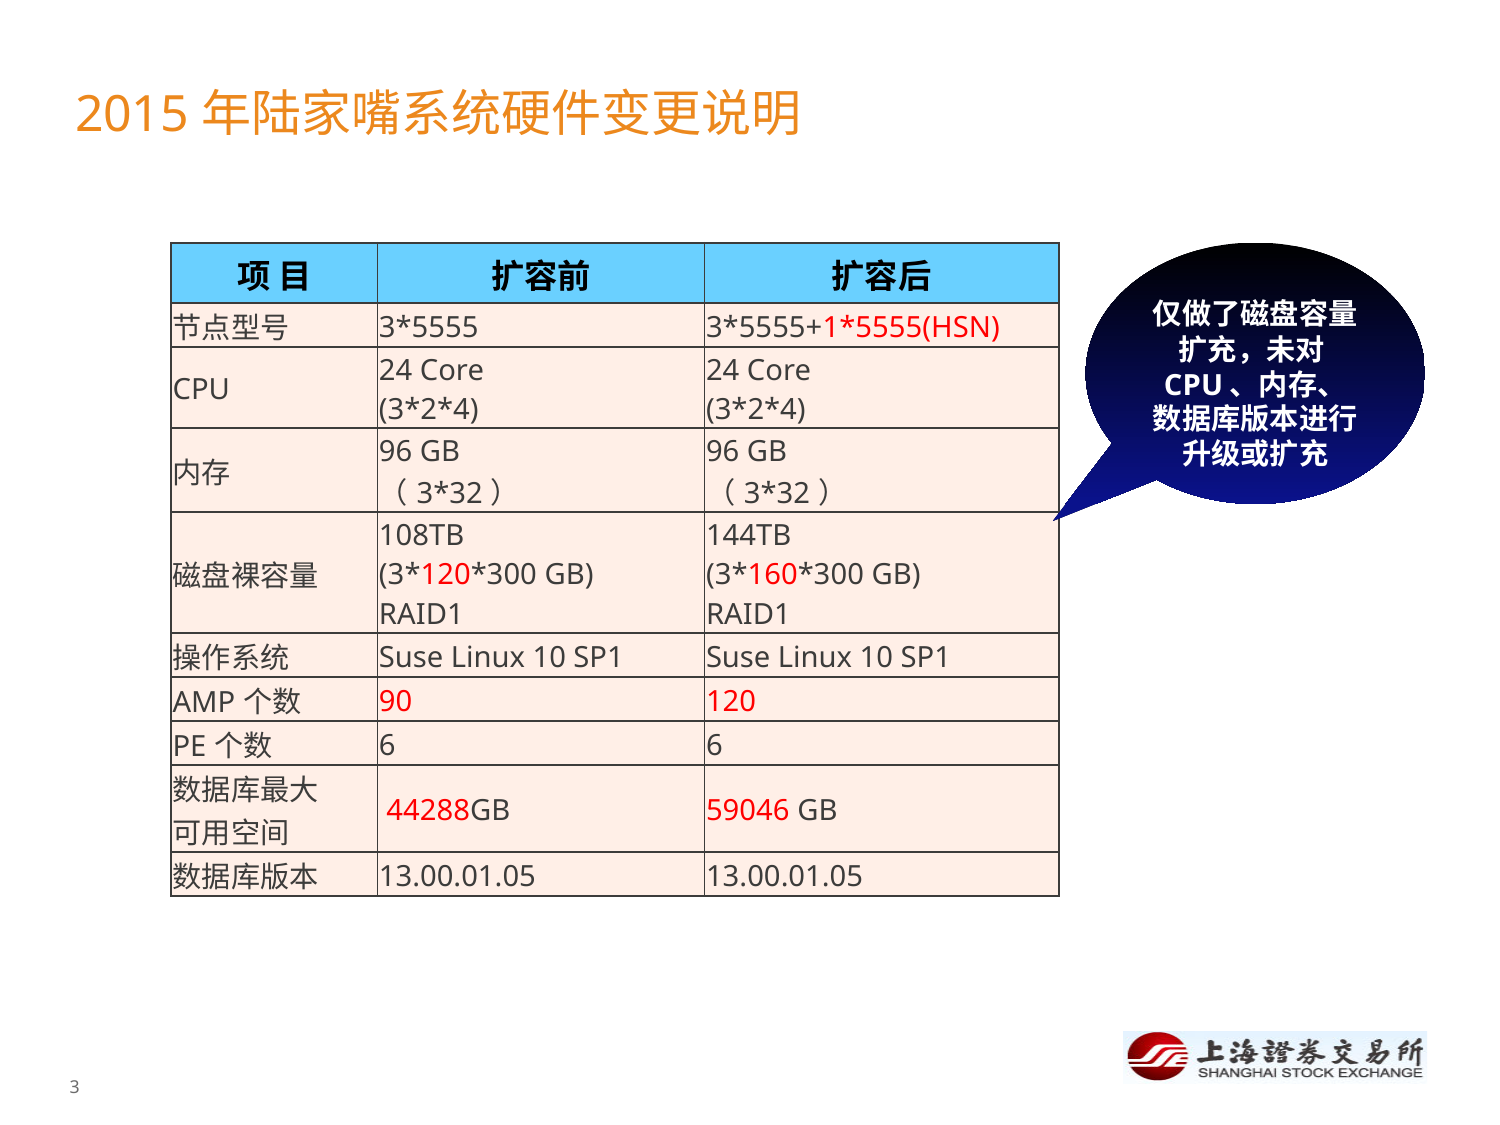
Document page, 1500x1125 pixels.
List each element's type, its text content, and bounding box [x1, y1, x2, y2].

table_cell 6 [705, 722, 1058, 764]
table_cell 108TB (3*120*300 GB) RAID1 [378, 513, 704, 632]
table_cell 96 GB （3*32） [705, 429, 1058, 511]
text_box 仅做了磁盘容量扩充，未对CPU、内存、数据库版本进行升级或扩充 [1052, 242, 1426, 522]
table_cell 120 [705, 678, 1058, 720]
table_header 项 目 [172, 244, 377, 302]
table_cell 24 Core (3*2*4) [378, 348, 704, 427]
table_cell 数据库版本 [172, 853, 377, 895]
table_header 扩容后 [705, 244, 1058, 302]
table_cell 59046 GB [705, 766, 1058, 851]
table_cell 内存 [172, 429, 377, 511]
table_cell 24 Core (3*2*4) [705, 348, 1058, 427]
table_cell 磁盘裸容量 [172, 513, 377, 632]
table_cell 96 GB （3*32） [378, 429, 704, 511]
table_header 扩容前 [378, 244, 704, 302]
table_cell 3*5555 [378, 304, 704, 346]
table_cell 节点型号 [172, 304, 377, 346]
table_cell 90 [378, 678, 704, 720]
table_cell 44288GB [378, 766, 704, 851]
table_cell 数据库最大 可用空间 [172, 766, 377, 851]
picture [1123, 1031, 1428, 1084]
table_cell 13.00.01.05 [705, 853, 1058, 895]
table_cell 操作系统 [172, 634, 377, 676]
table_cell 3*5555+1*5555(HSN) [705, 304, 1058, 346]
table_cell PE个数 [172, 722, 377, 764]
table_cell CPU [172, 348, 377, 427]
table_cell Suse Linux 10 SP1 [378, 634, 704, 676]
table_cell 13.00.01.05 [378, 853, 704, 895]
table_cell Suse Linux 10 SP1 [705, 634, 1058, 676]
table_cell AMP个数 [172, 678, 377, 720]
table_cell 6 [378, 722, 704, 764]
title 2015年陆家嘴系统硬件变更说明 [75, 28, 1425, 144]
table_cell 144TB (3*160*300 GB) RAID1 [705, 513, 1058, 632]
